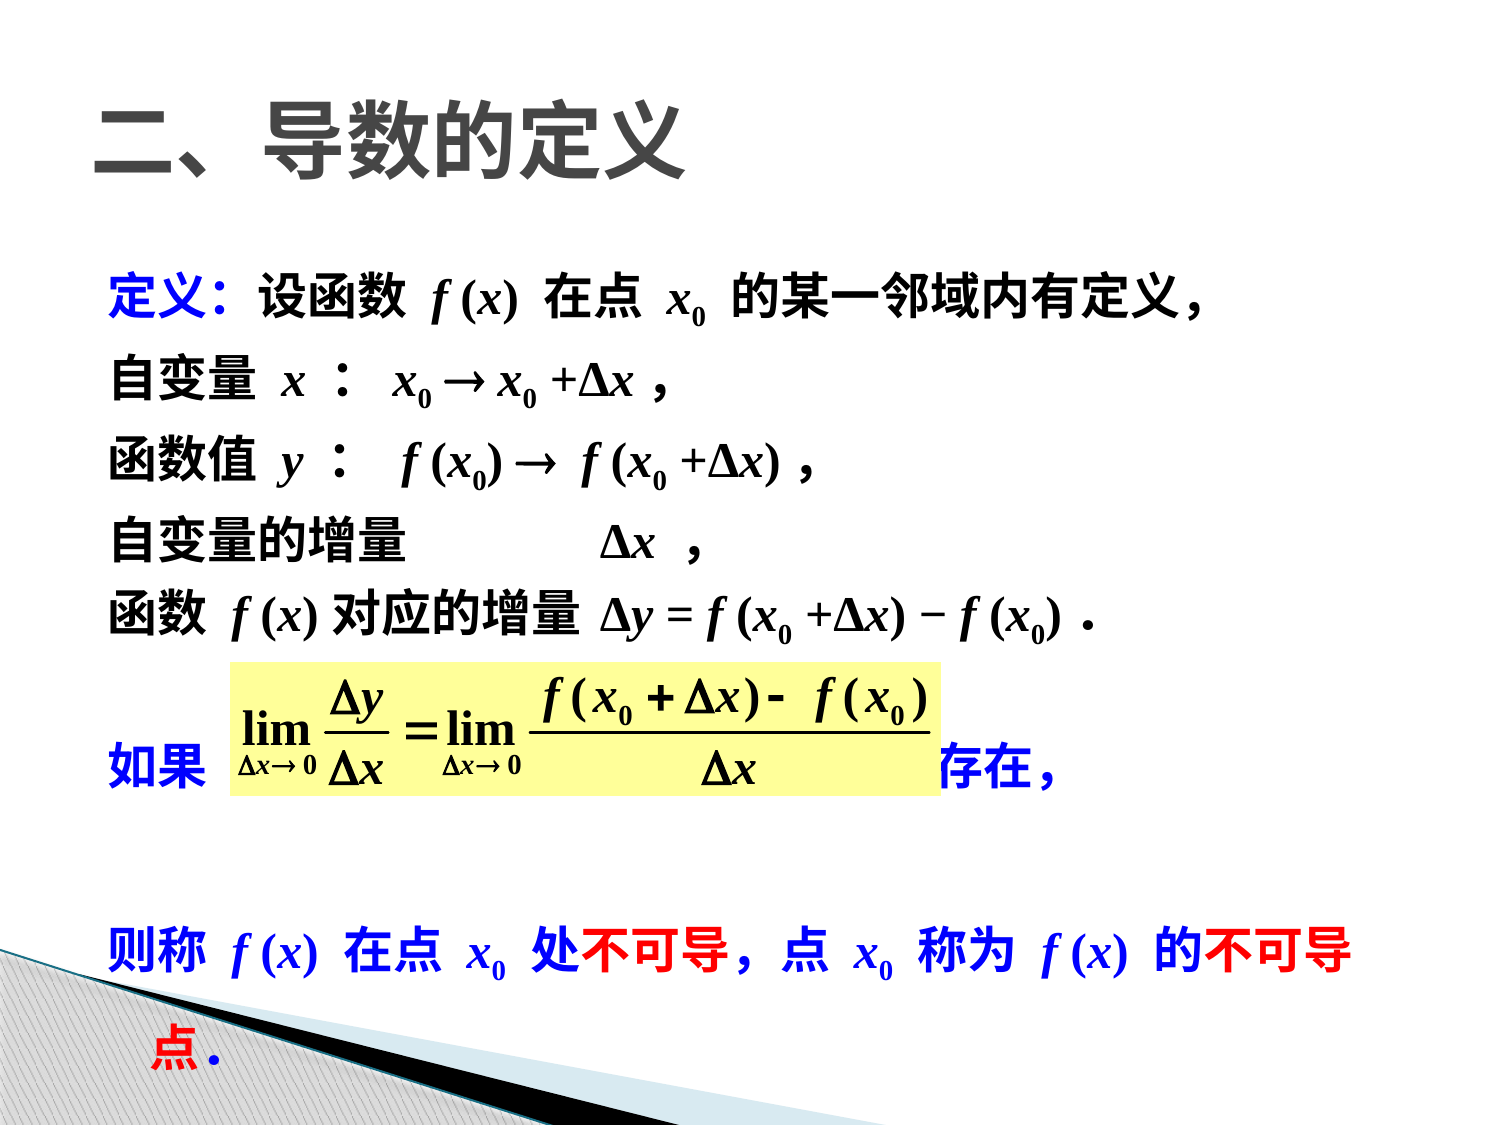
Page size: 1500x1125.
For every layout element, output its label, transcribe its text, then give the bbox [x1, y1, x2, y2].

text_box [229, 662, 942, 796]
title 二、导数的定义 [75, 45, 1425, 233]
list 定义：设函数 f (x) 在点 x0 的某一邻域内有定义， 自变量 x ：x0  x0 +Δx， 函数值 y ： f (x0)  f (x0 +Δx)， 自变量的增量 Δx ， 函数 f (x)对应的增量 Δy = f (x0 +Δx) − f (x0)． 如果 不存在， 则称 f (x) 在点 x0 处不可导，点 x0 称为 f (x) 的不可导点． [74, 242, 1426, 1085]
